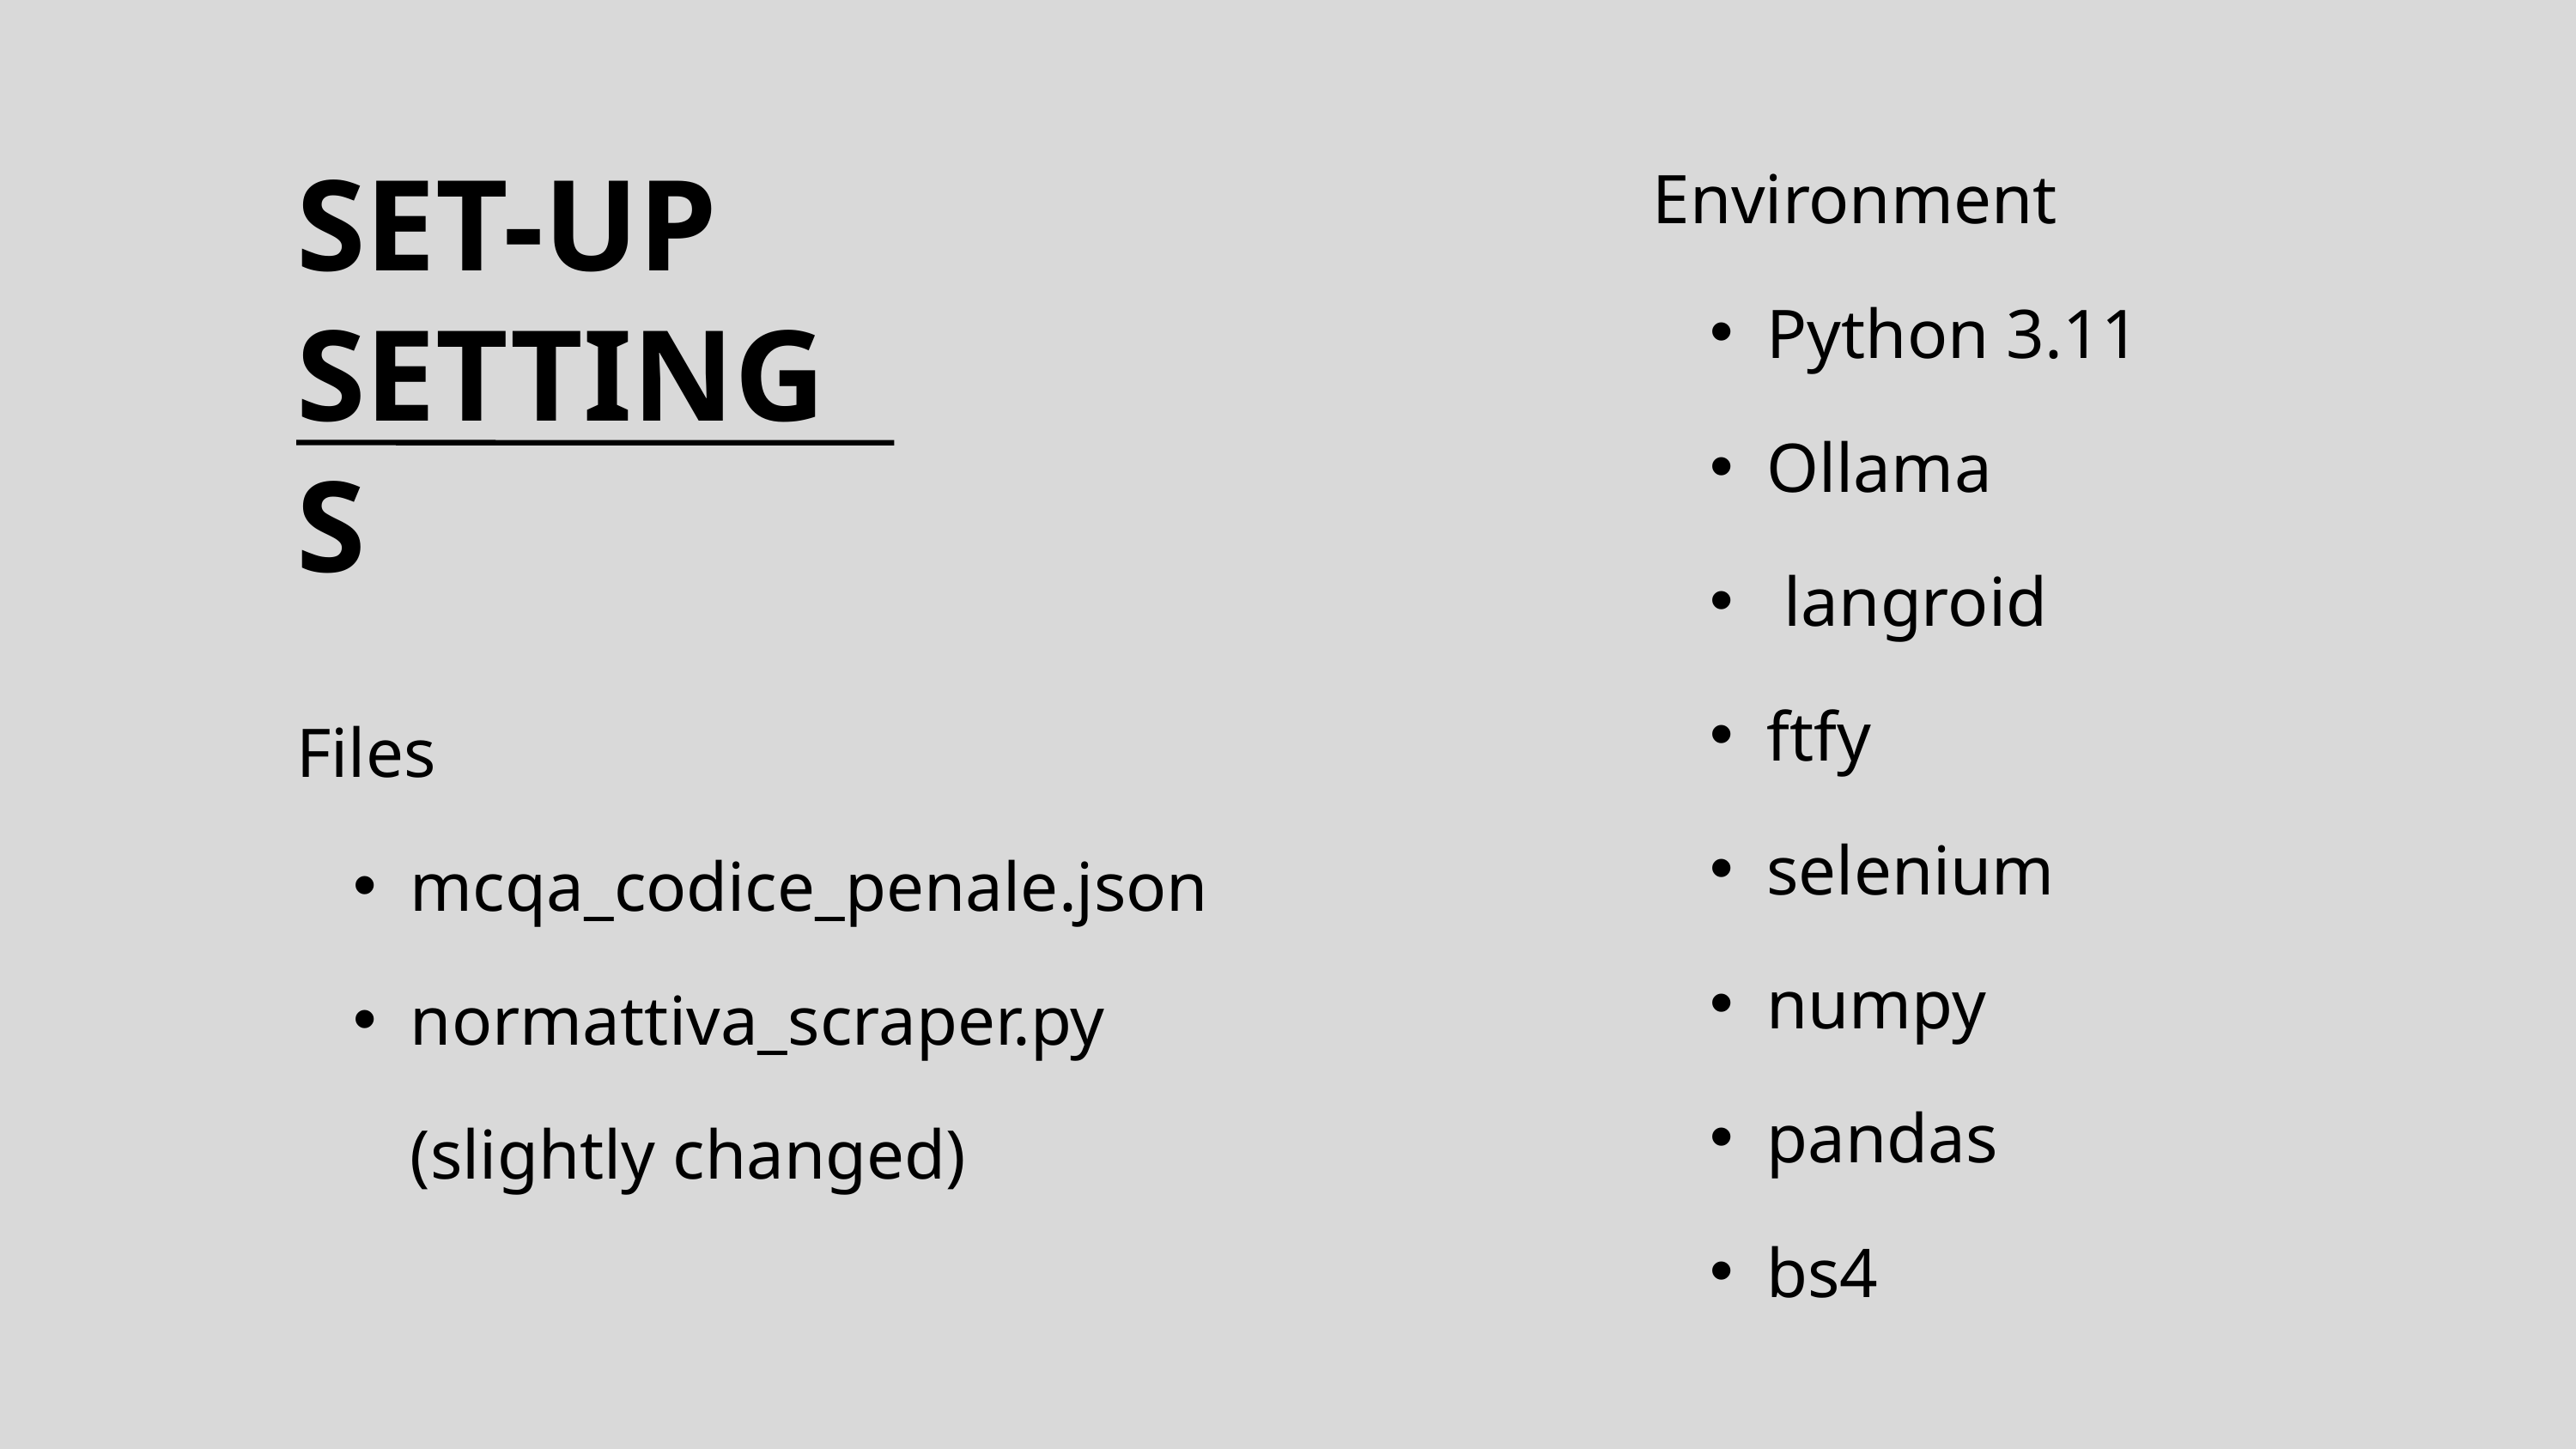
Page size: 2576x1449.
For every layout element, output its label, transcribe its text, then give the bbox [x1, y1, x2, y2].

text_box Environment Python 3.11 Ollama langroid ftfy selenium numpy pandas bs4 [1652, 103, 2385, 1311]
text_box SET-UP SETTINGS [296, 443, 895, 597]
text_box SET-UP SETTINGS [296, 144, 895, 442]
text_box Files mcqa_codice_penale.json normattiva_scraper.py (slightly changed) [296, 656, 1241, 1193]
